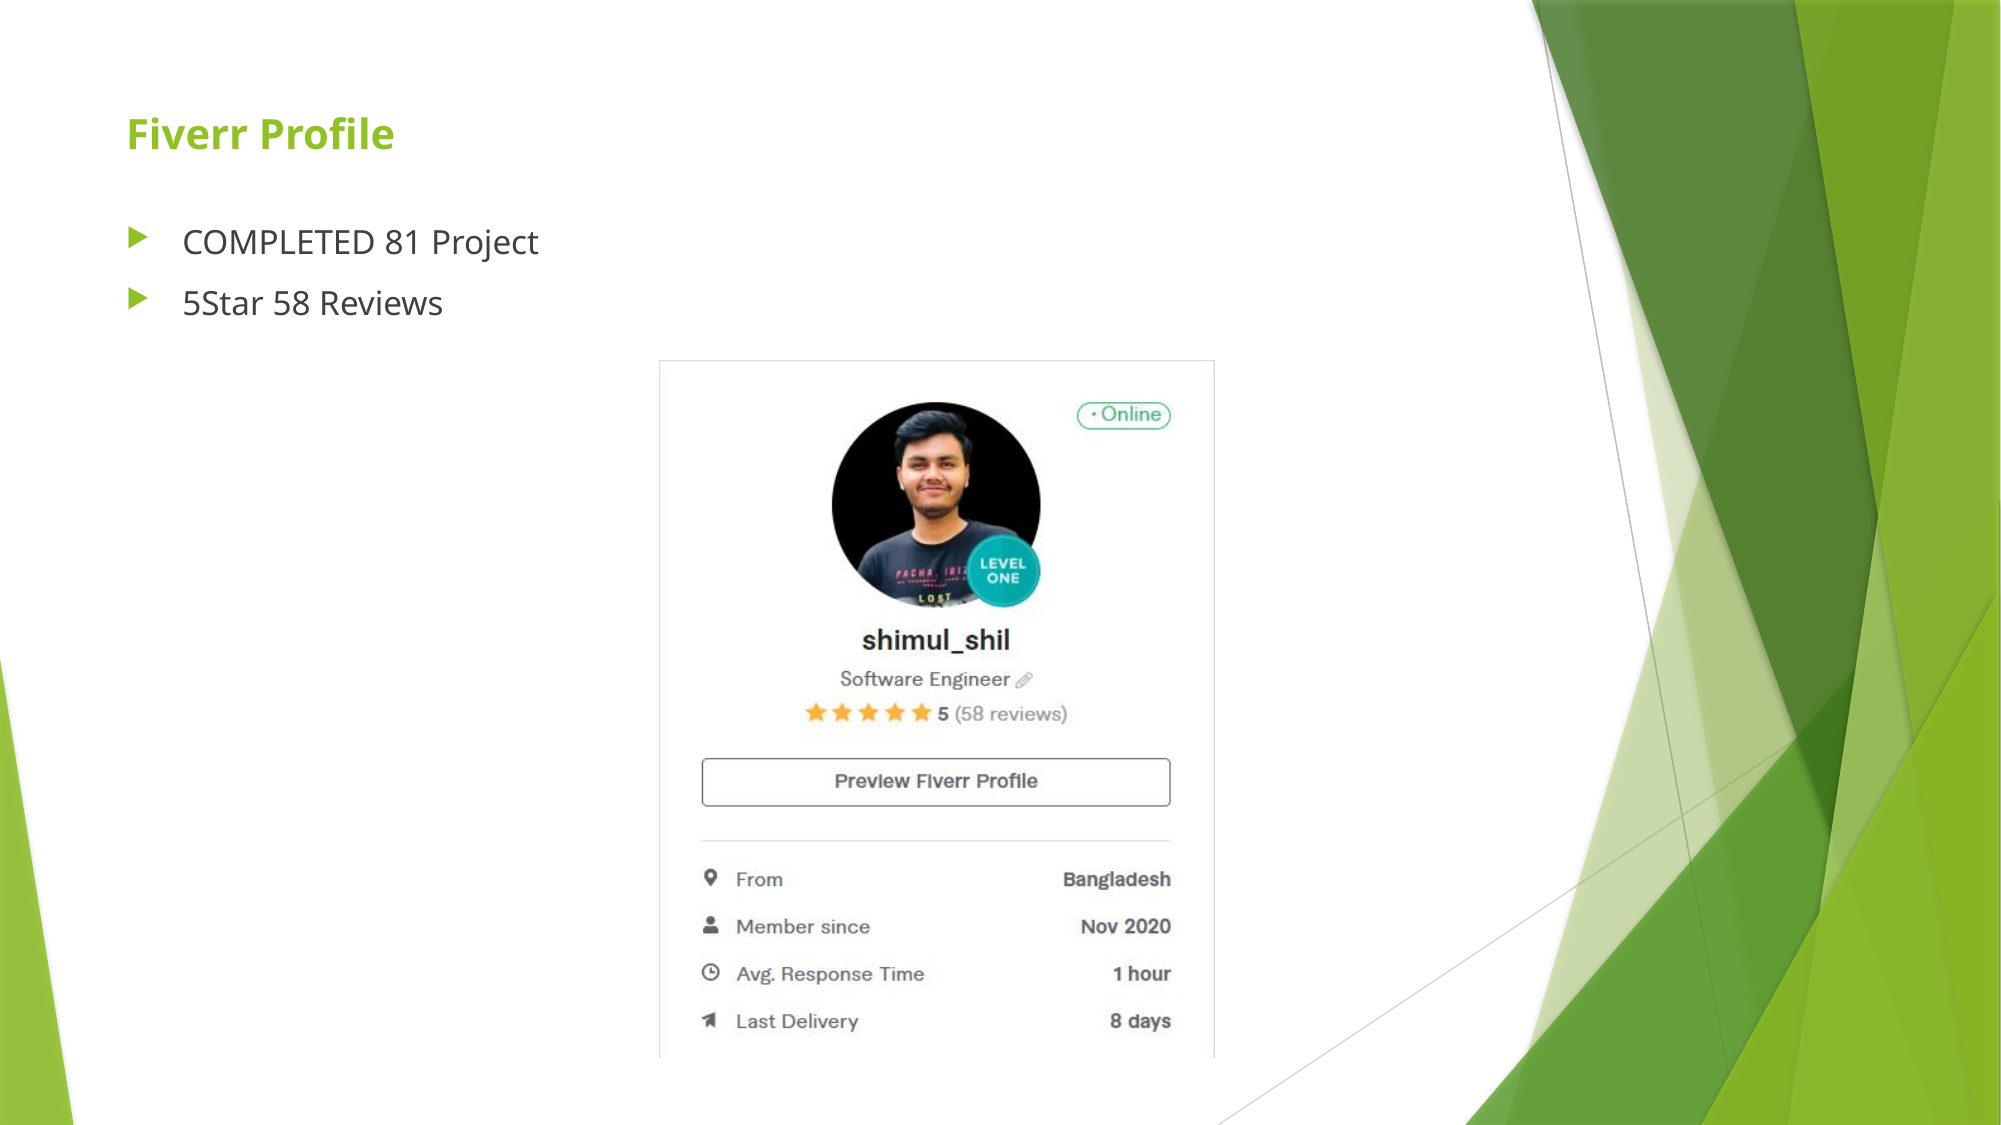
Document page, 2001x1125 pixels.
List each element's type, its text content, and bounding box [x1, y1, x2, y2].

picture [658, 360, 1215, 1059]
list COMPLETED 81 Project 5Star 58 Reviews [111, 213, 1522, 286]
title Fiverr Profile [111, 99, 1522, 200]
